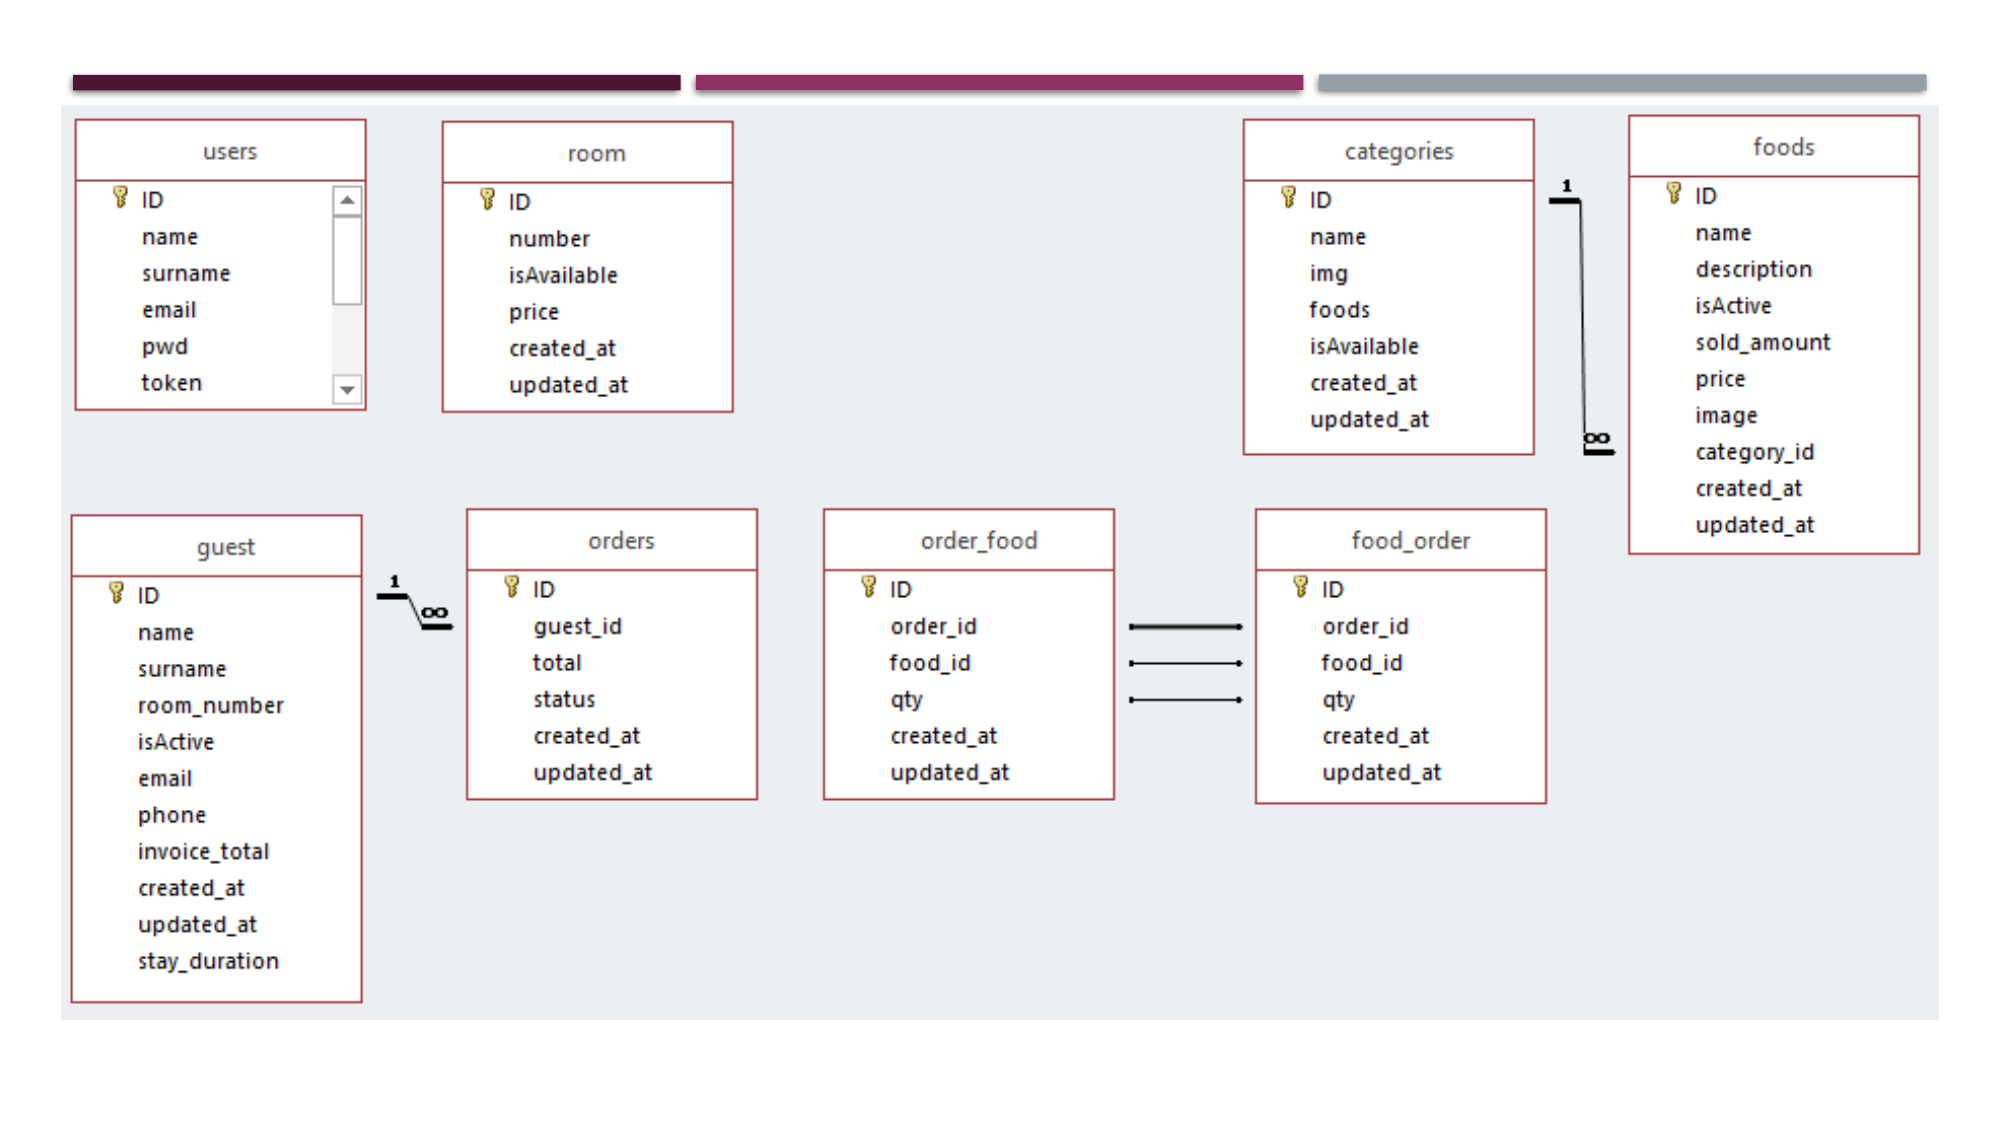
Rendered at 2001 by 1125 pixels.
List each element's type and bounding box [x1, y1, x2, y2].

picture [61, 104, 1939, 1020]
